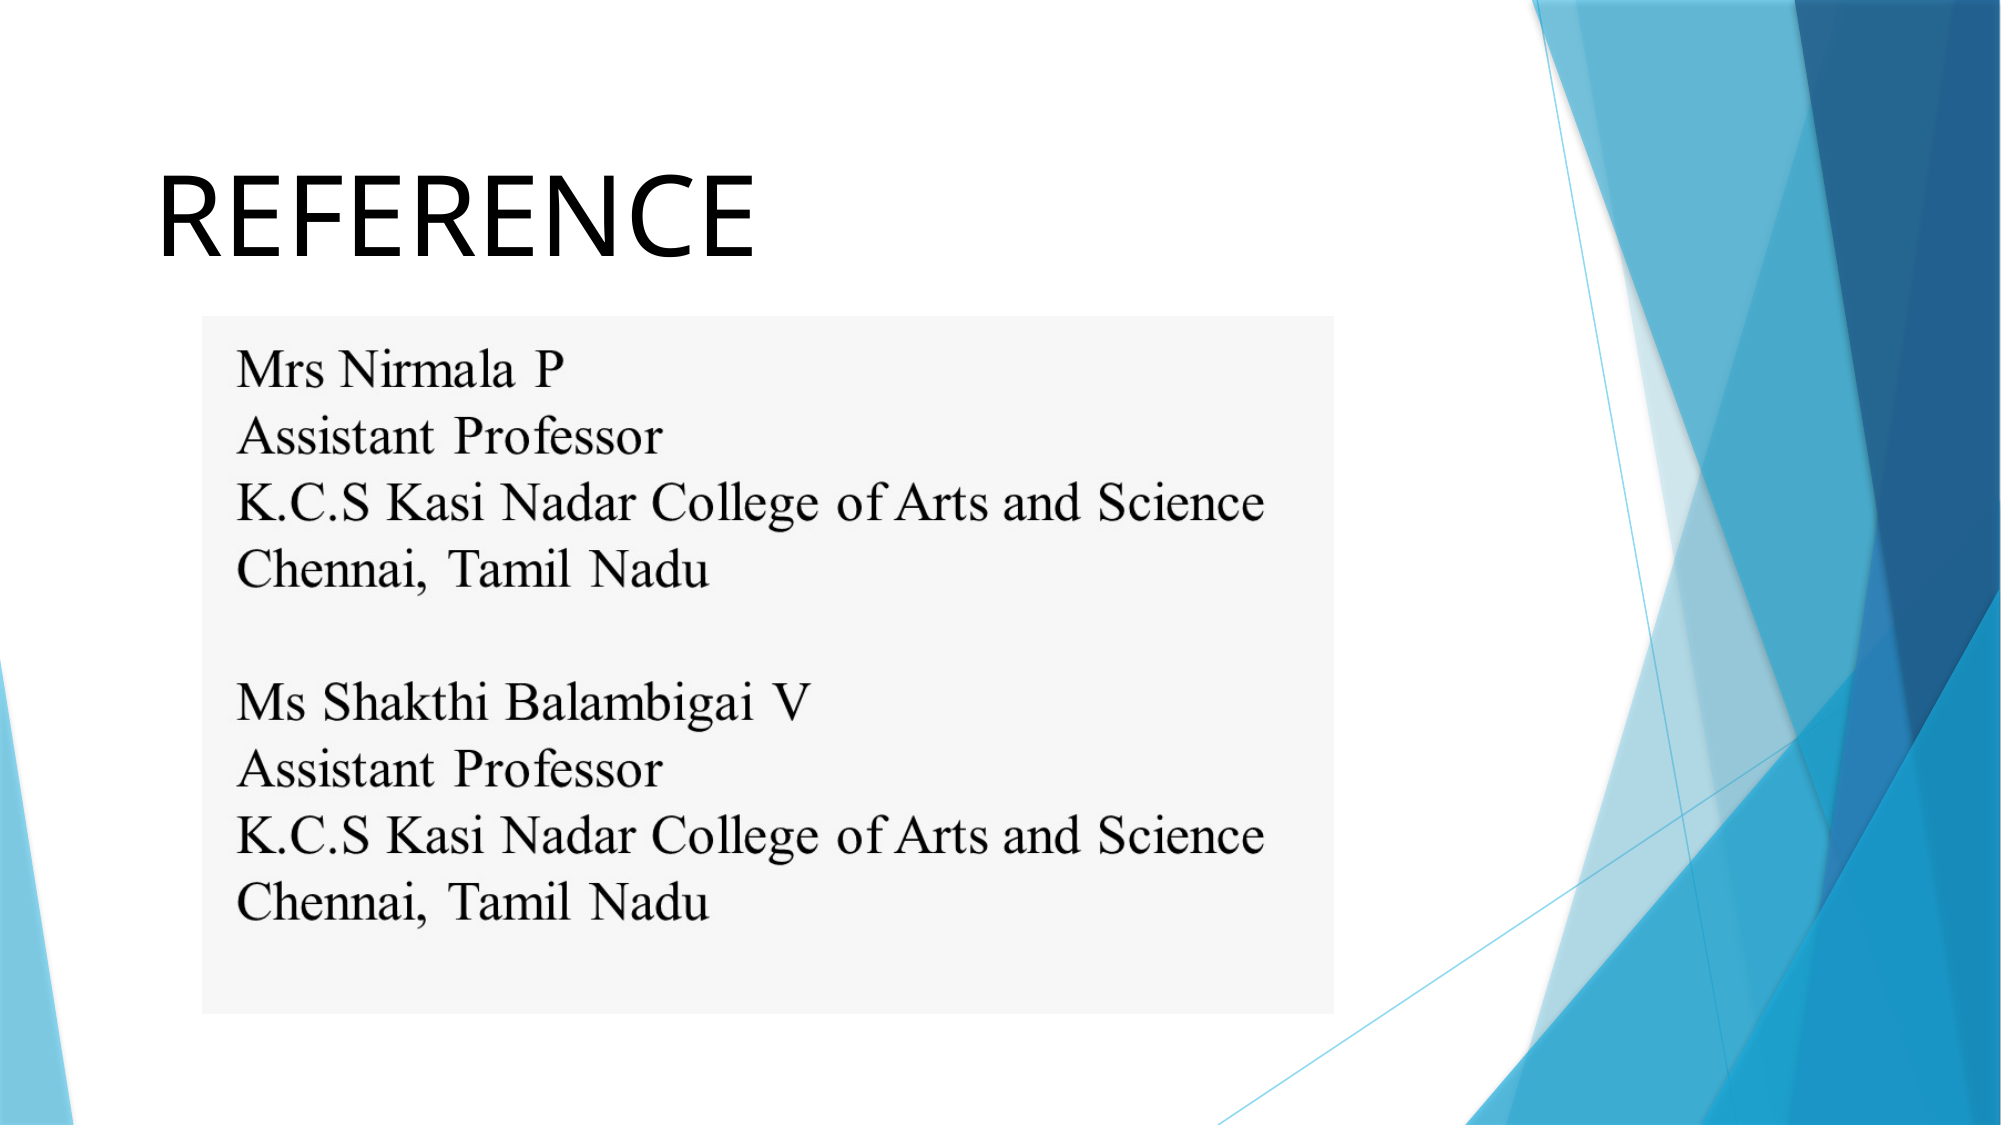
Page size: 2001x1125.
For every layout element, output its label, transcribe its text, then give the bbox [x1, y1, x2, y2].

text_box REFERENCE [139, 136, 1042, 287]
picture [201, 316, 1334, 1015]
